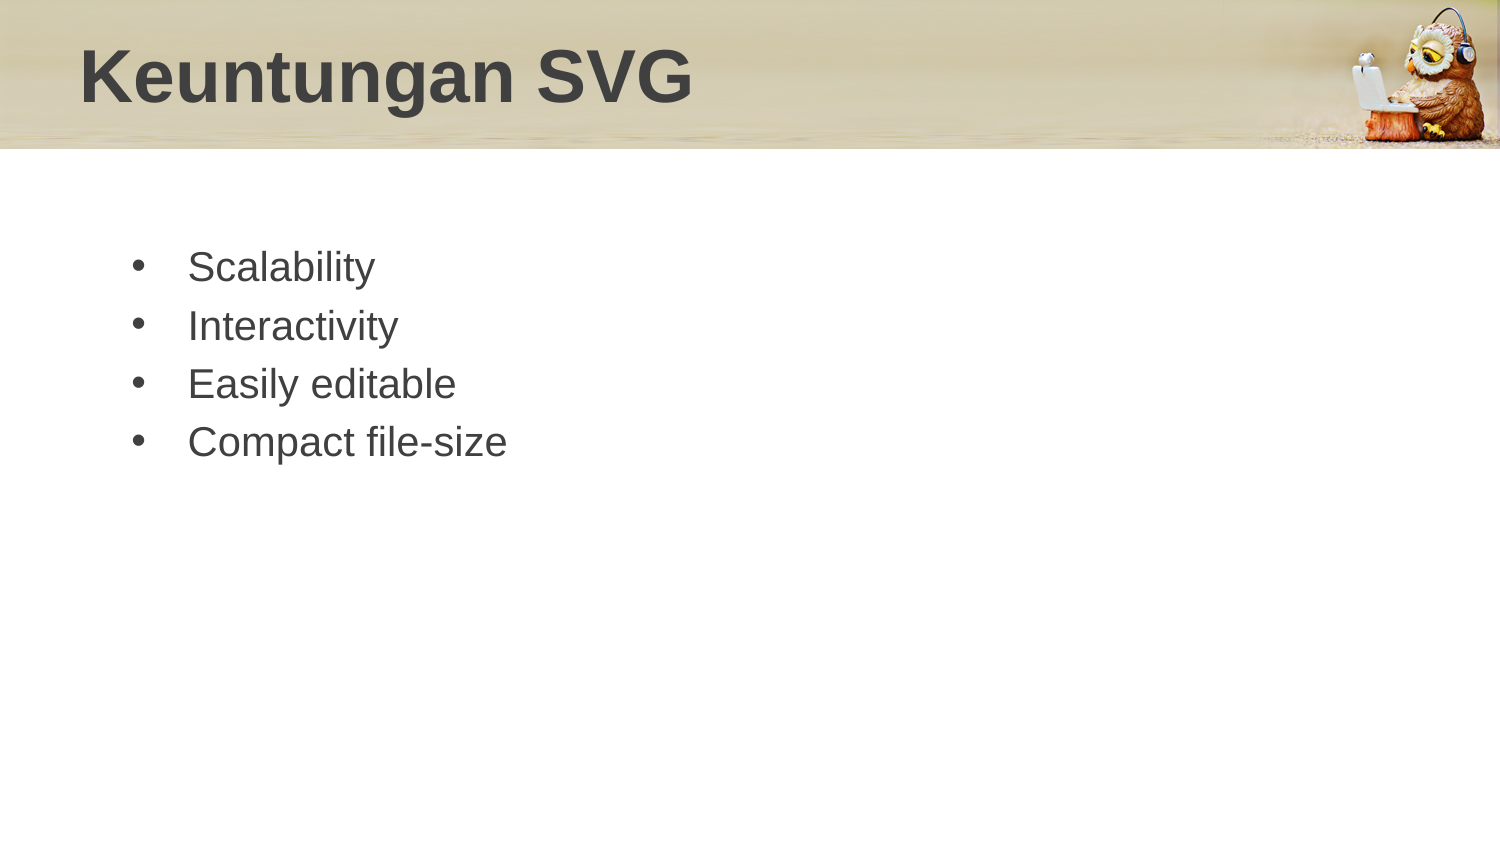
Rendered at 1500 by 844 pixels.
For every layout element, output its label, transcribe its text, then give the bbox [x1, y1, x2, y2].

title Keuntungan SVG [64, 0, 1500, 146]
picture [0, 0, 1500, 844]
list Scalability Interactivity Easily editable Compact file-size [66, 232, 1461, 788]
